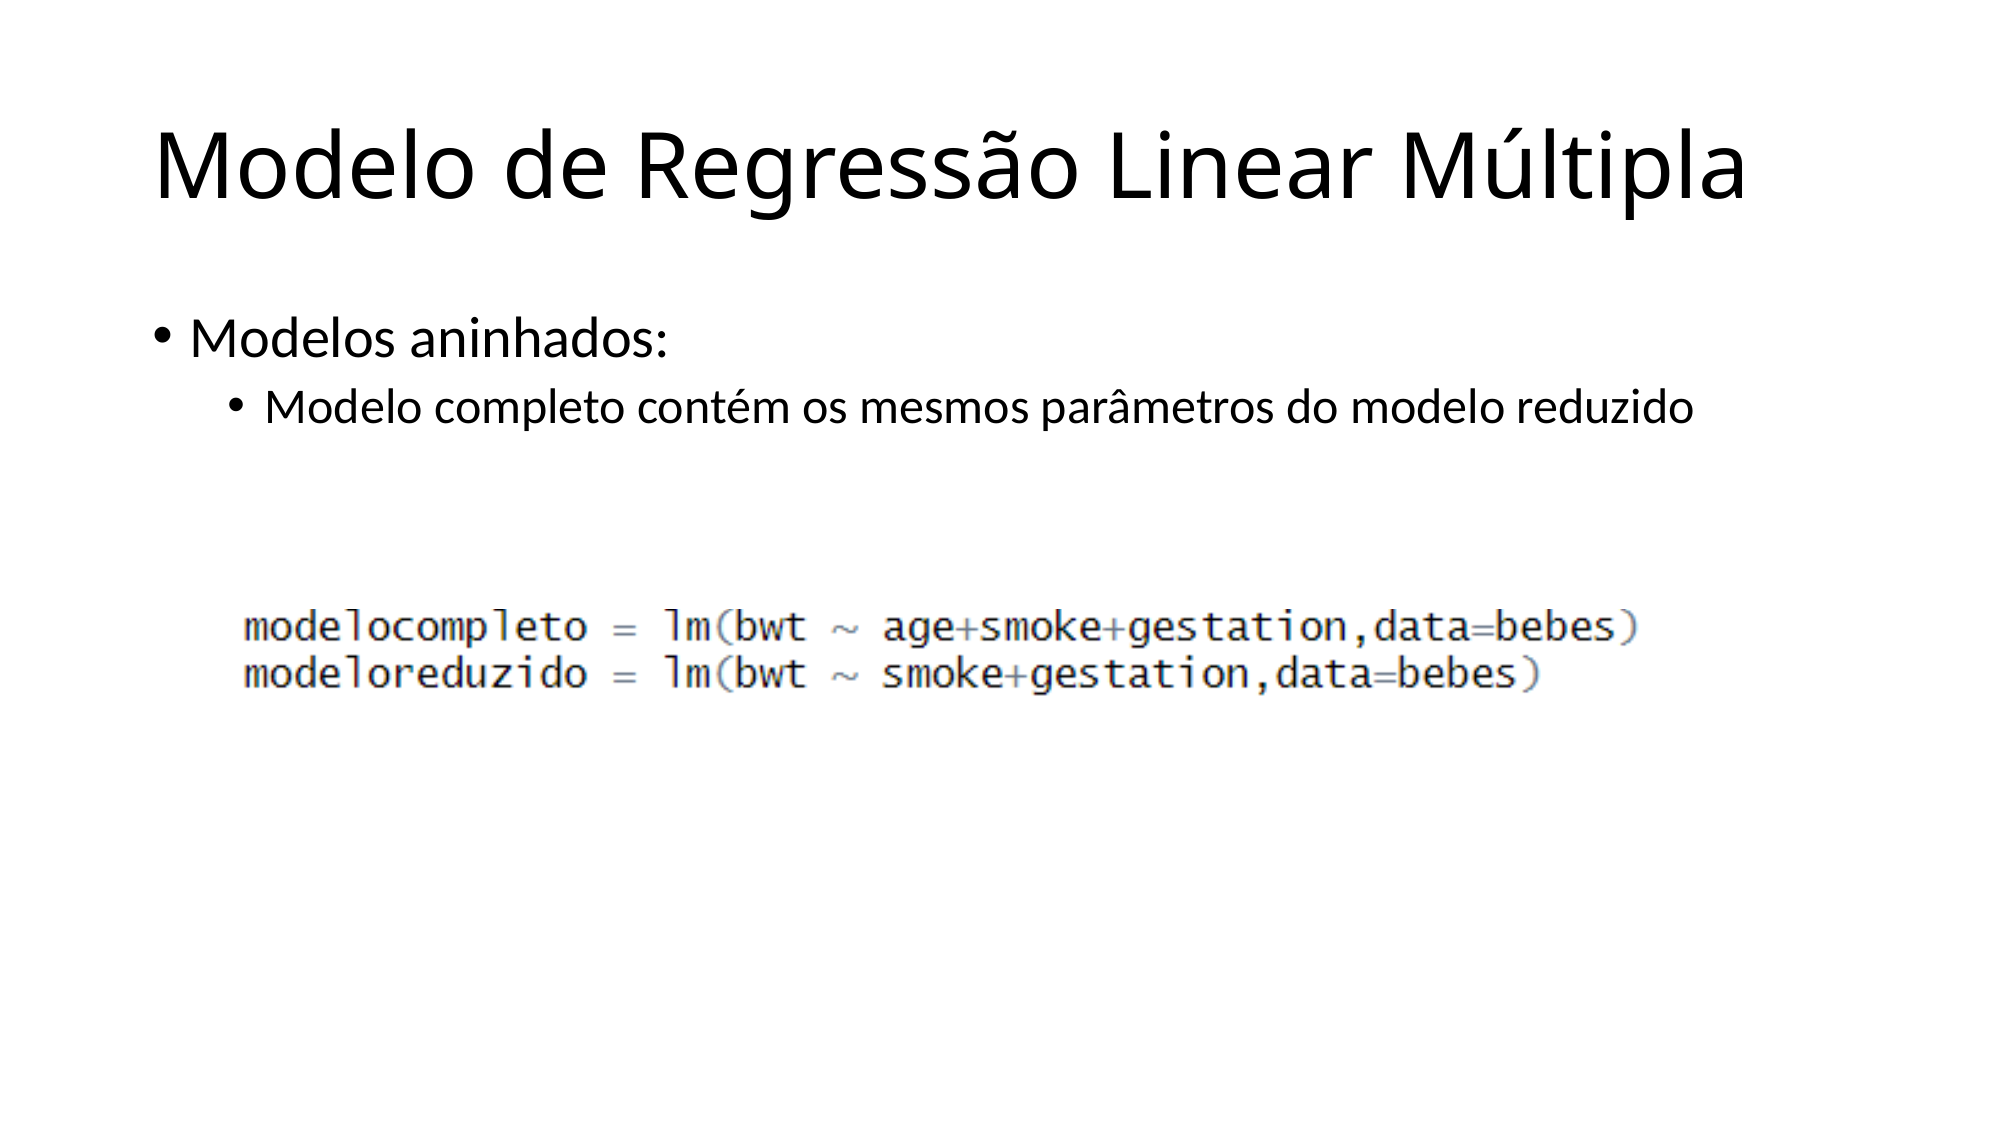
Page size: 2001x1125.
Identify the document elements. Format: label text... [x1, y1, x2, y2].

picture [233, 609, 1673, 703]
title Modelo de Regressão Linear Múltipla [137, 59, 1863, 278]
list Modelos aninhados: Modelo completo contém os mesmos parâmetros do modelo reduzido [137, 299, 1863, 1014]
